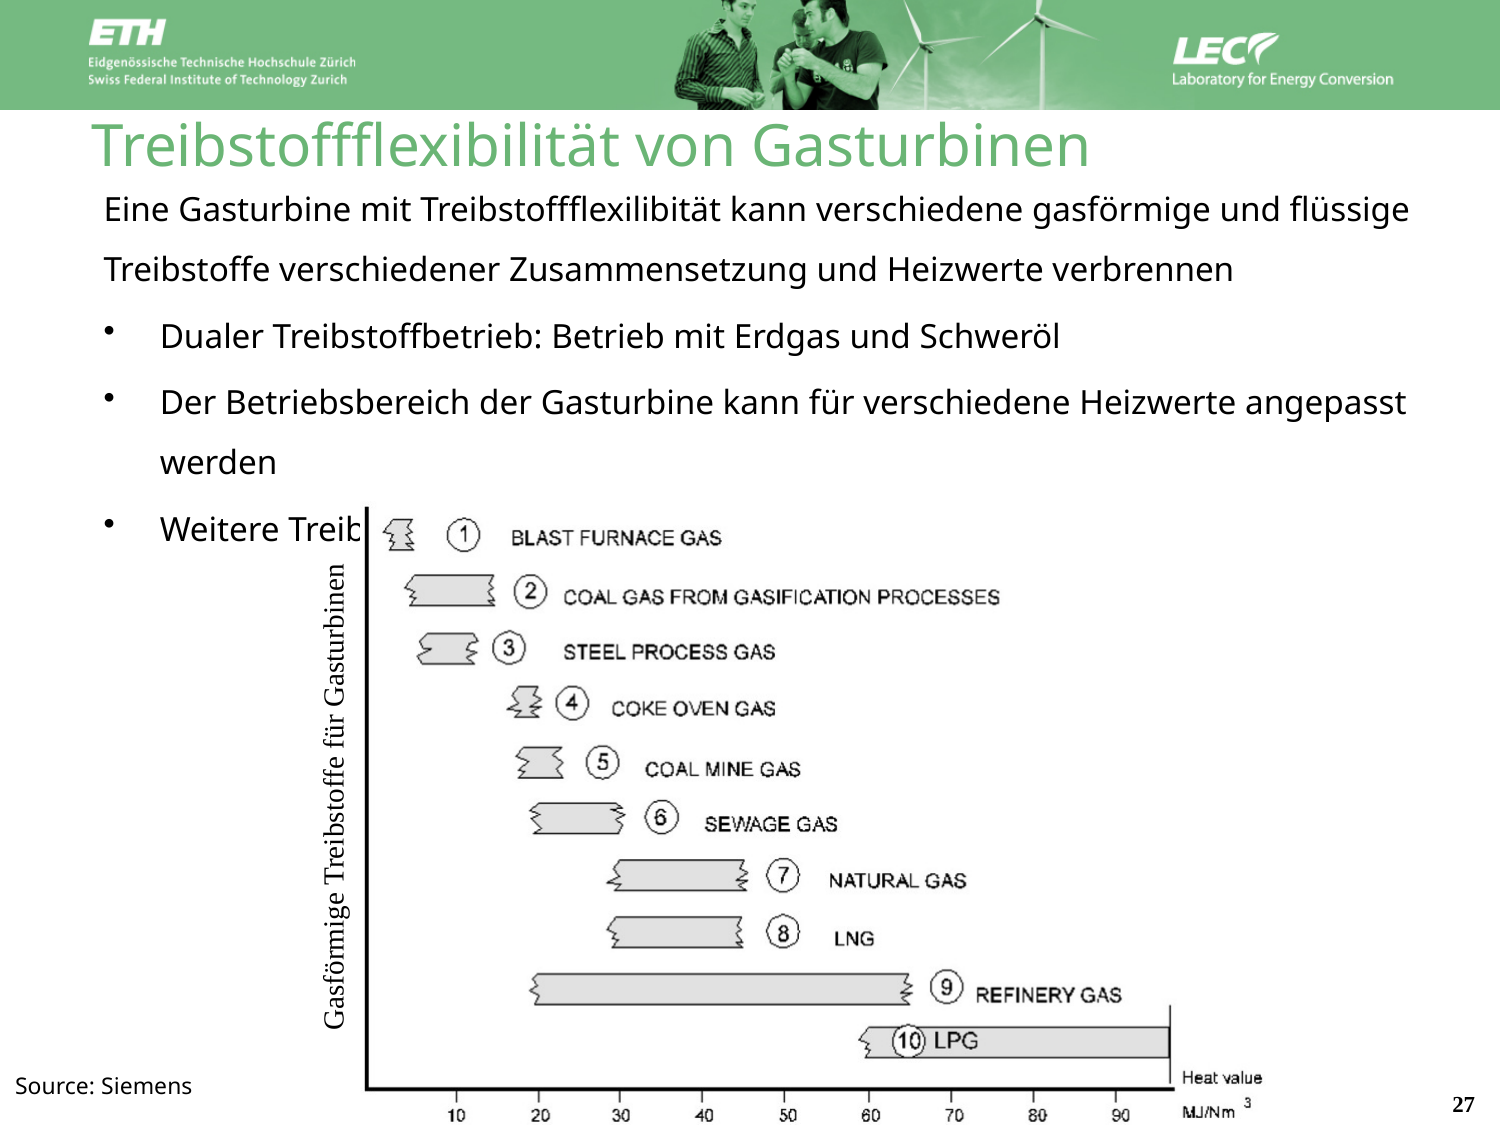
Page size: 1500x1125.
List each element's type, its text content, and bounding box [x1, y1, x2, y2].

picture [0, 0, 1500, 110]
picture [359, 501, 1269, 1125]
text_box Source: Siemens [0, 1064, 354, 1125]
text_box Gasförmige Treibstoffe für Gasturbinen [306, 533, 354, 1046]
text_box Treibstoffflexibilität von Gasturbinen [76, 101, 1377, 185]
list Eine Gasturbine mit Treibstoffflexilibität kann verschiedene gasförmige und flüssige Treibstoffe verschiedener Zusammensetzung und Heizwerte verbrennen Dualer Treibstoffbetrieb: Betrieb mit Erdgas und Schweröl Der Betriebsbereich der Gasturbine kann für verschiedene Heizwerte angepasst werden Weitere Treibstoffe : Röhol, “Syngas” [88, 161, 1484, 681]
